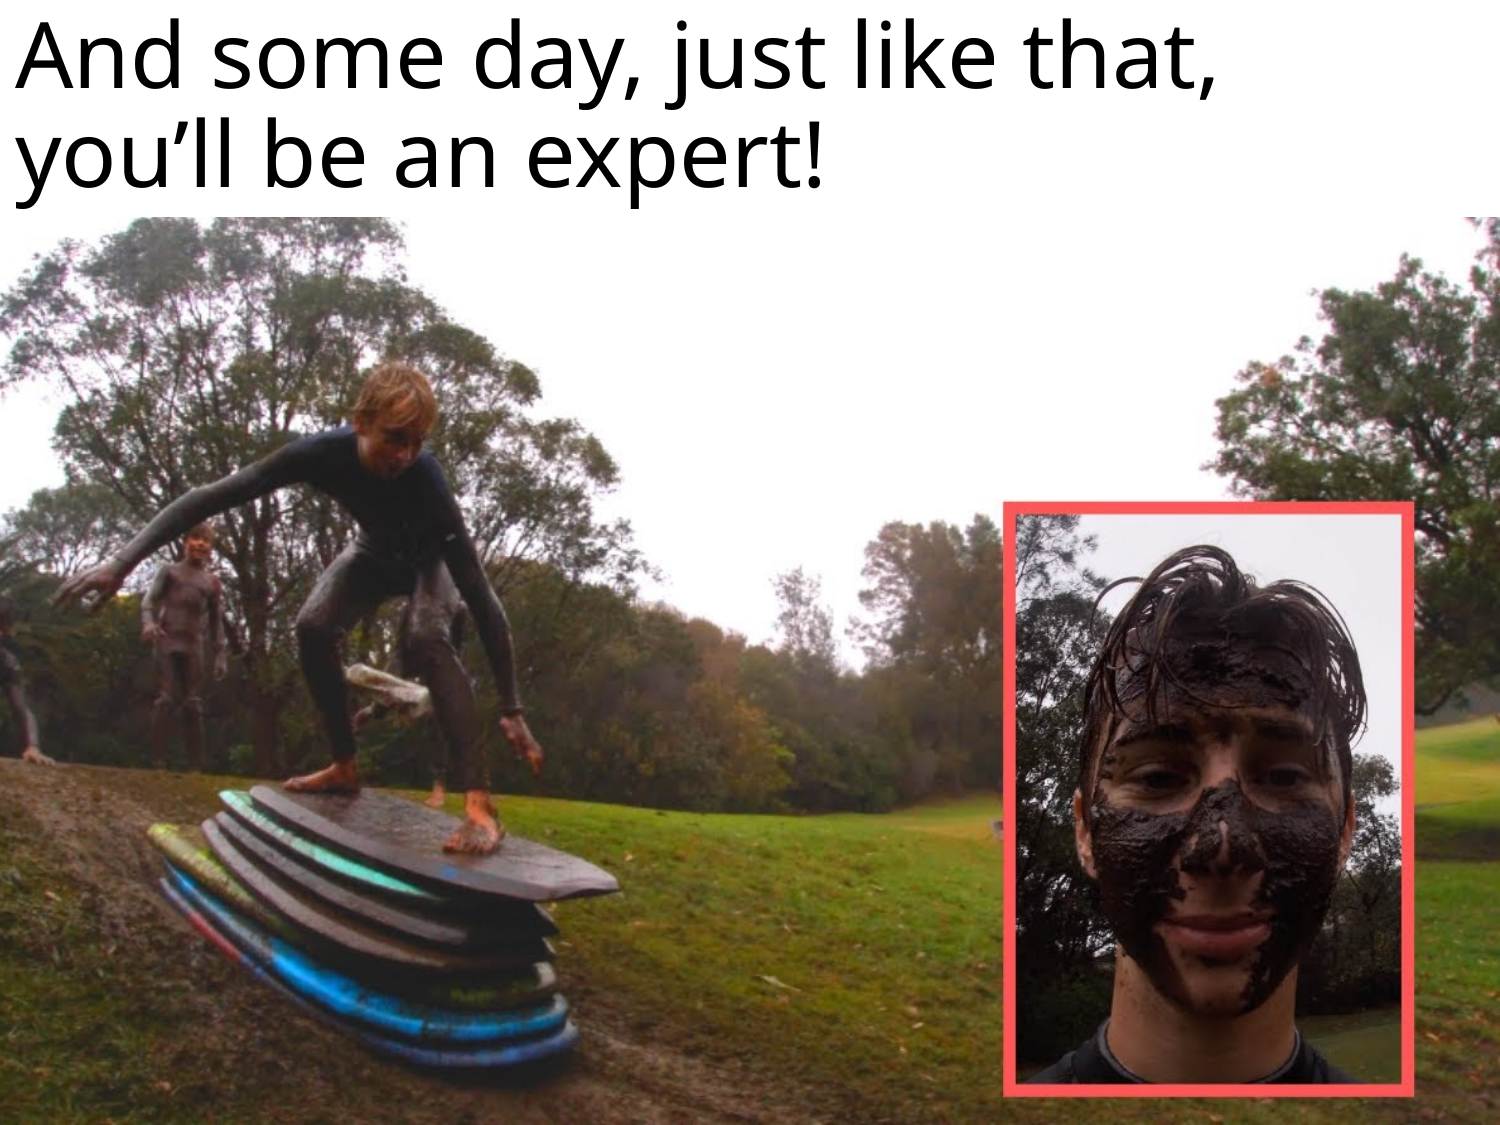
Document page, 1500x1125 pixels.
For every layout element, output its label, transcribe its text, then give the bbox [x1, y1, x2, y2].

picture [0, 217, 1500, 1125]
title And some day, just like that, you’ll be an expert! [0, 0, 1397, 217]
